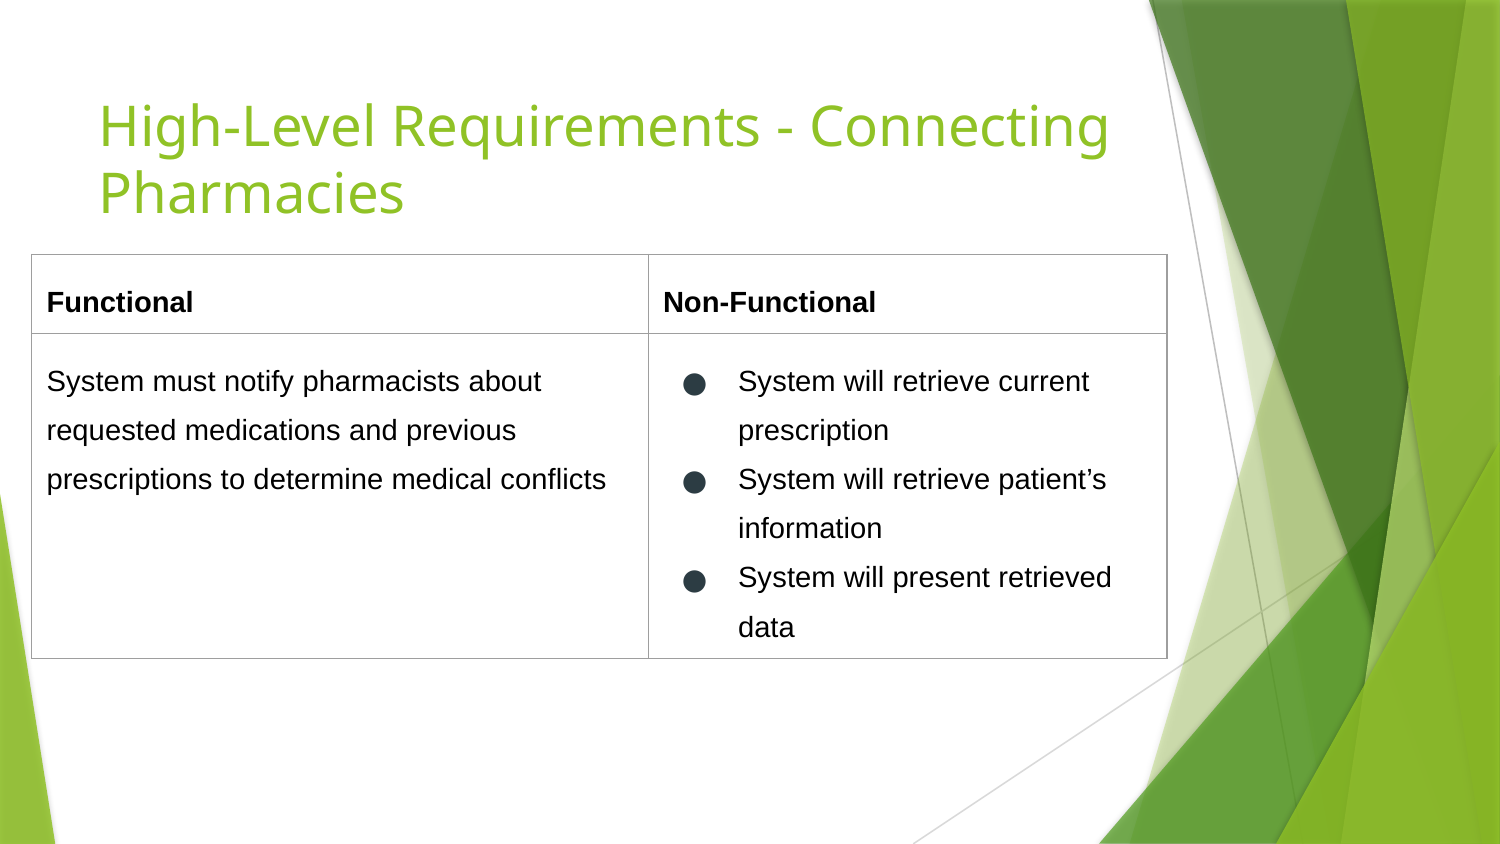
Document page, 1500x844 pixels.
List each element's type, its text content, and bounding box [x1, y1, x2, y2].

table_cell System will retrieve current prescription System will retrieve patient’s information System will present retrieved data [649, 334, 1166, 658]
table_header Functional [32, 255, 648, 333]
table_header Non-Functional [649, 255, 1166, 333]
table_cell System must notify pharmacists about requested medications and previous prescriptions to determine medical conflicts [32, 334, 648, 658]
title High-Level Requirements - Connecting Pharmacies [83, 75, 1141, 238]
